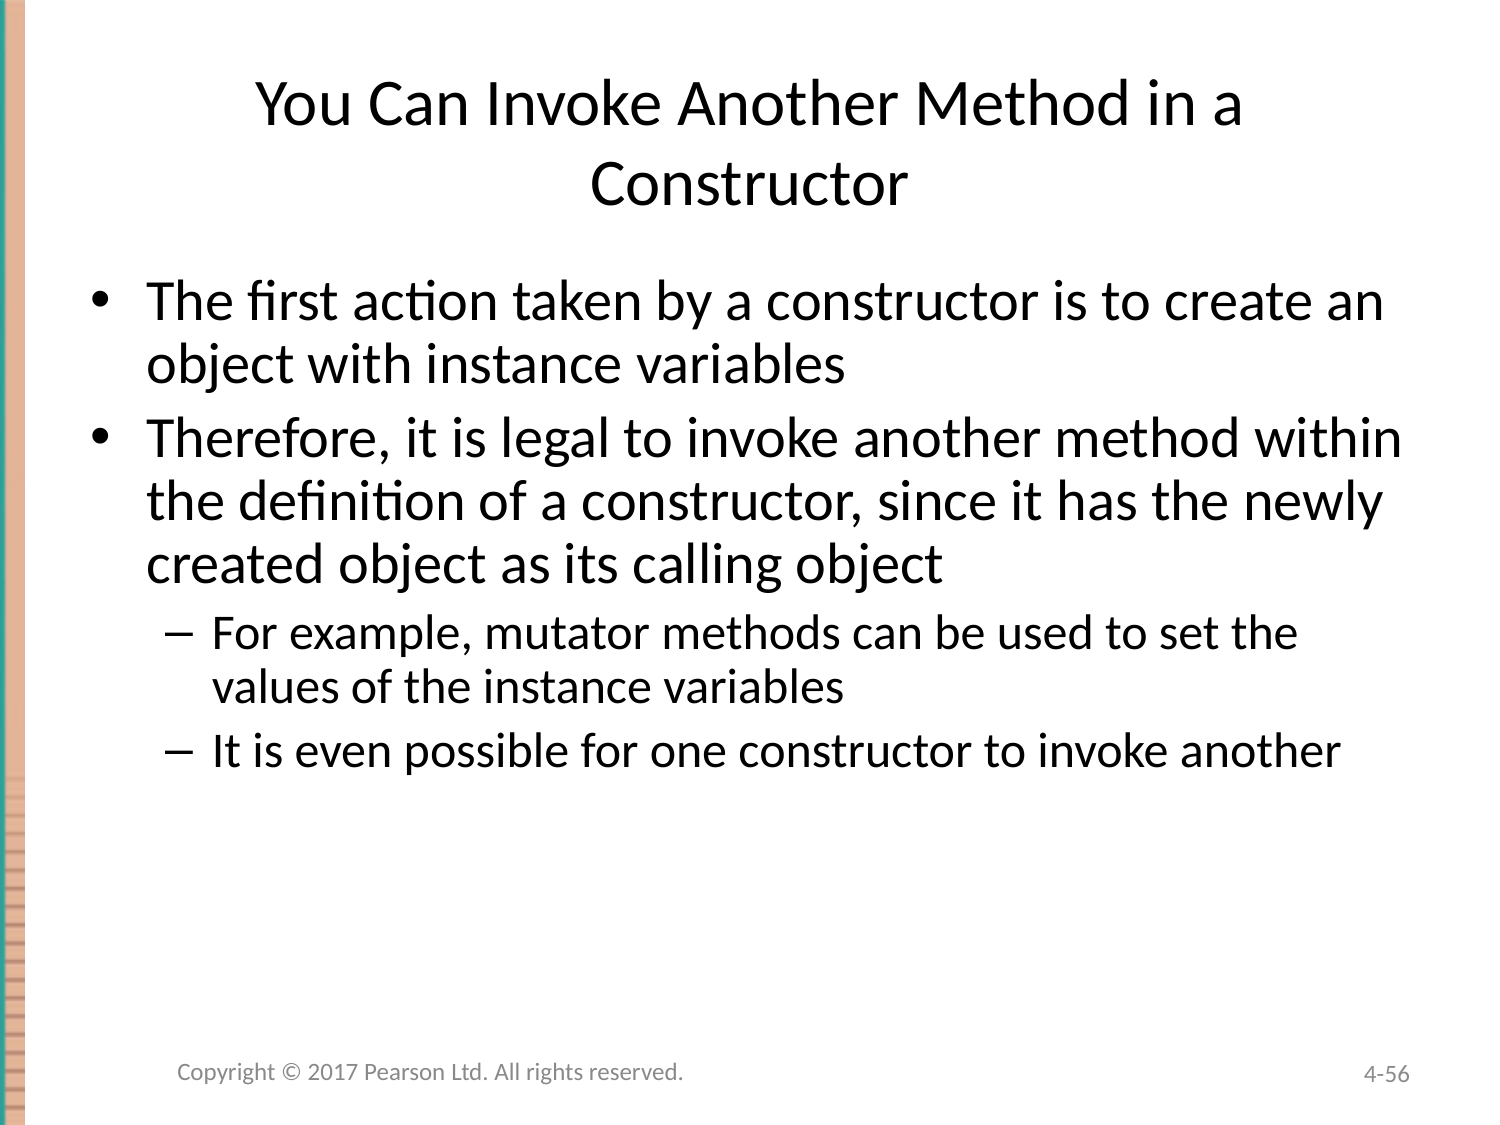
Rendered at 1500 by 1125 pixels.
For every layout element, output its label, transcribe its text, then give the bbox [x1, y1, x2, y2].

slide_number 4-56 [1074, 1042, 1425, 1103]
title You Can Invoke Another Method in a Constructor [75, 45, 1425, 233]
footer Copyright © 2017 Pearson Ltd. All rights reserved. [75, 1040, 788, 1100]
picture [0, 0, 25, 1125]
list The first action taken by a constructor is to create an object with instance variables Therefore, it is legal to invoke another method within the definition of a constructor, since it has the newly created object as its calling object For example, mutator methods can be used to set the values of the instance variables It is even possible for one constructor to invoke another [75, 262, 1425, 1005]
